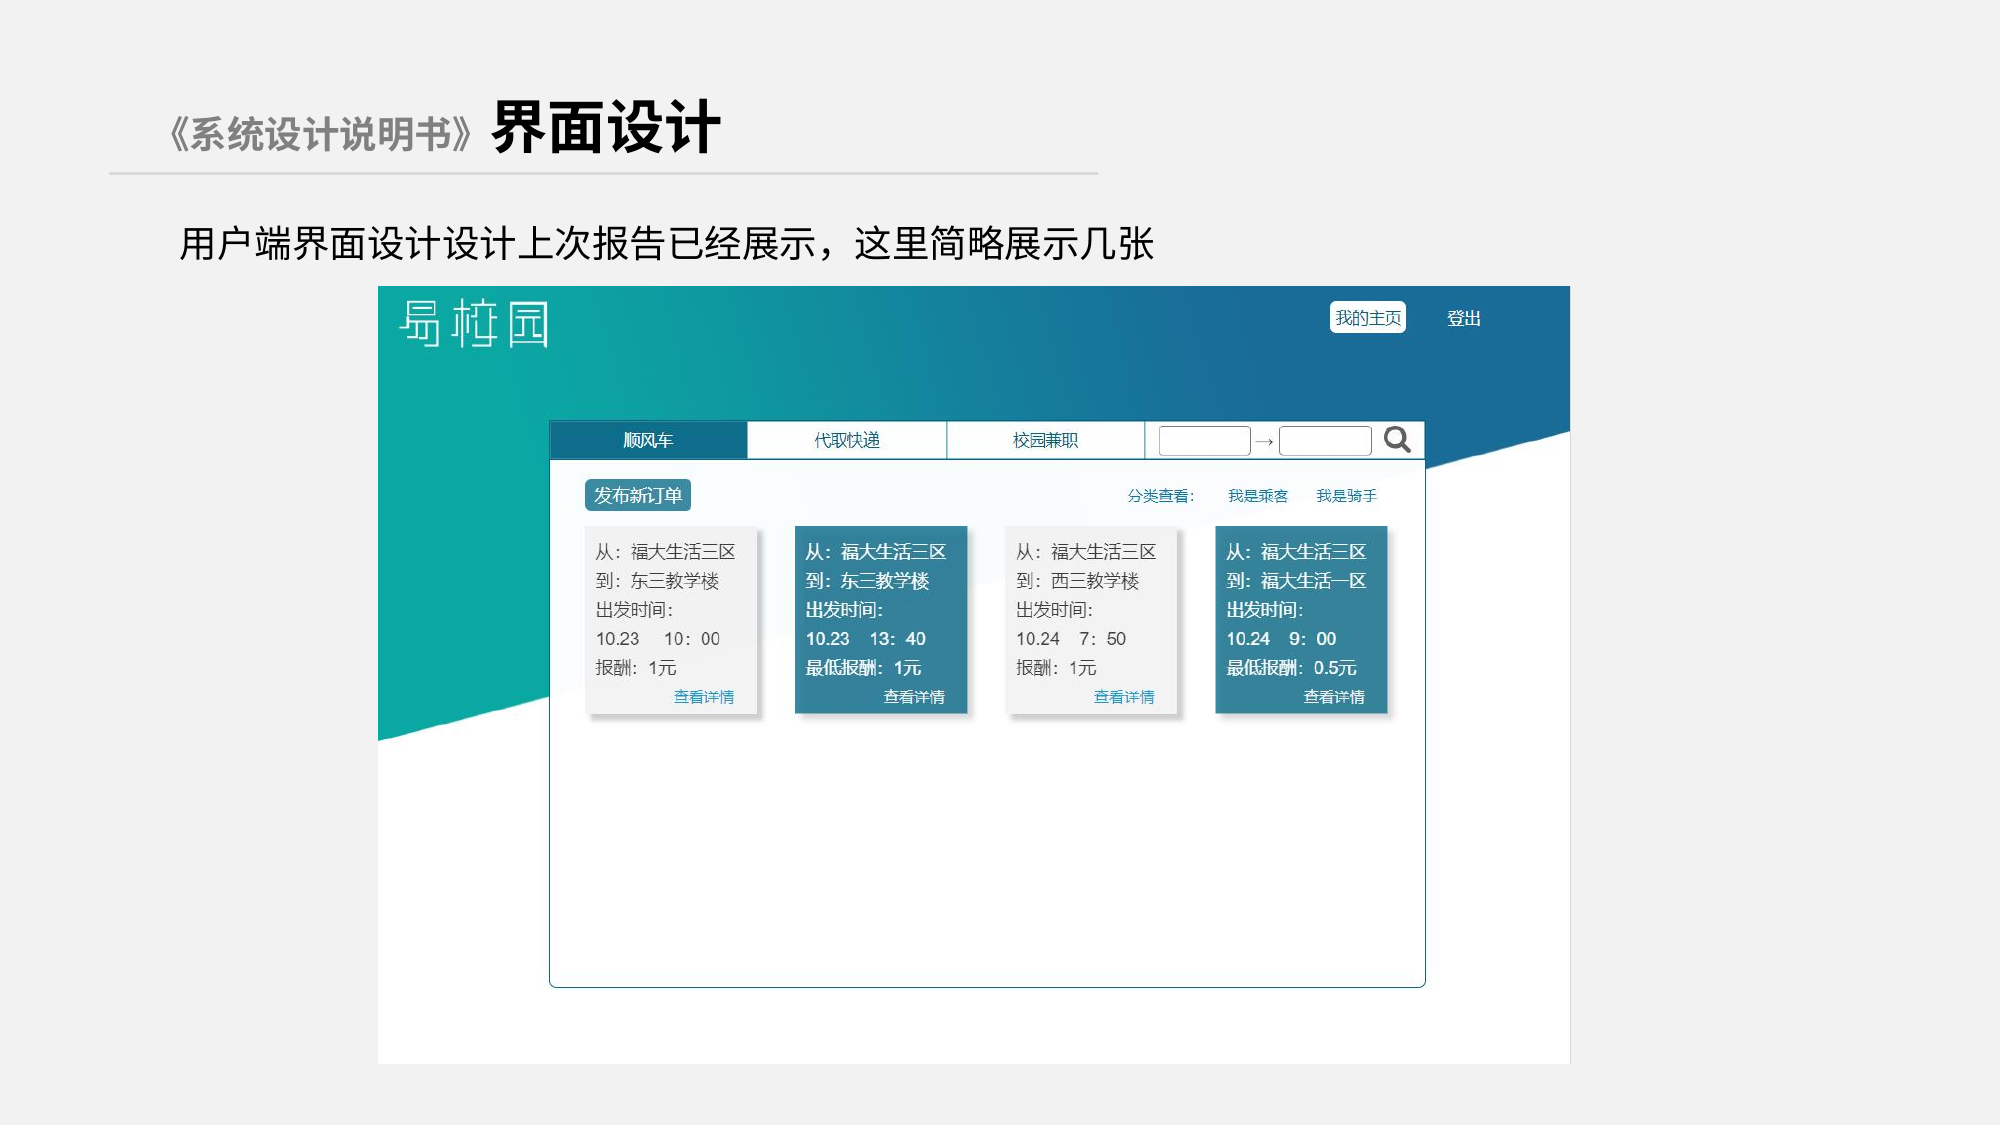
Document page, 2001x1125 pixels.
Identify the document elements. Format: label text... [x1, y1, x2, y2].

text_box 用户端界面设计设计上次报告已经展示，这里简略展示几张 [165, 212, 1211, 273]
picture [378, 286, 1571, 1064]
text_box 《系统设计说明书》界面设计 [109, 44, 908, 169]
